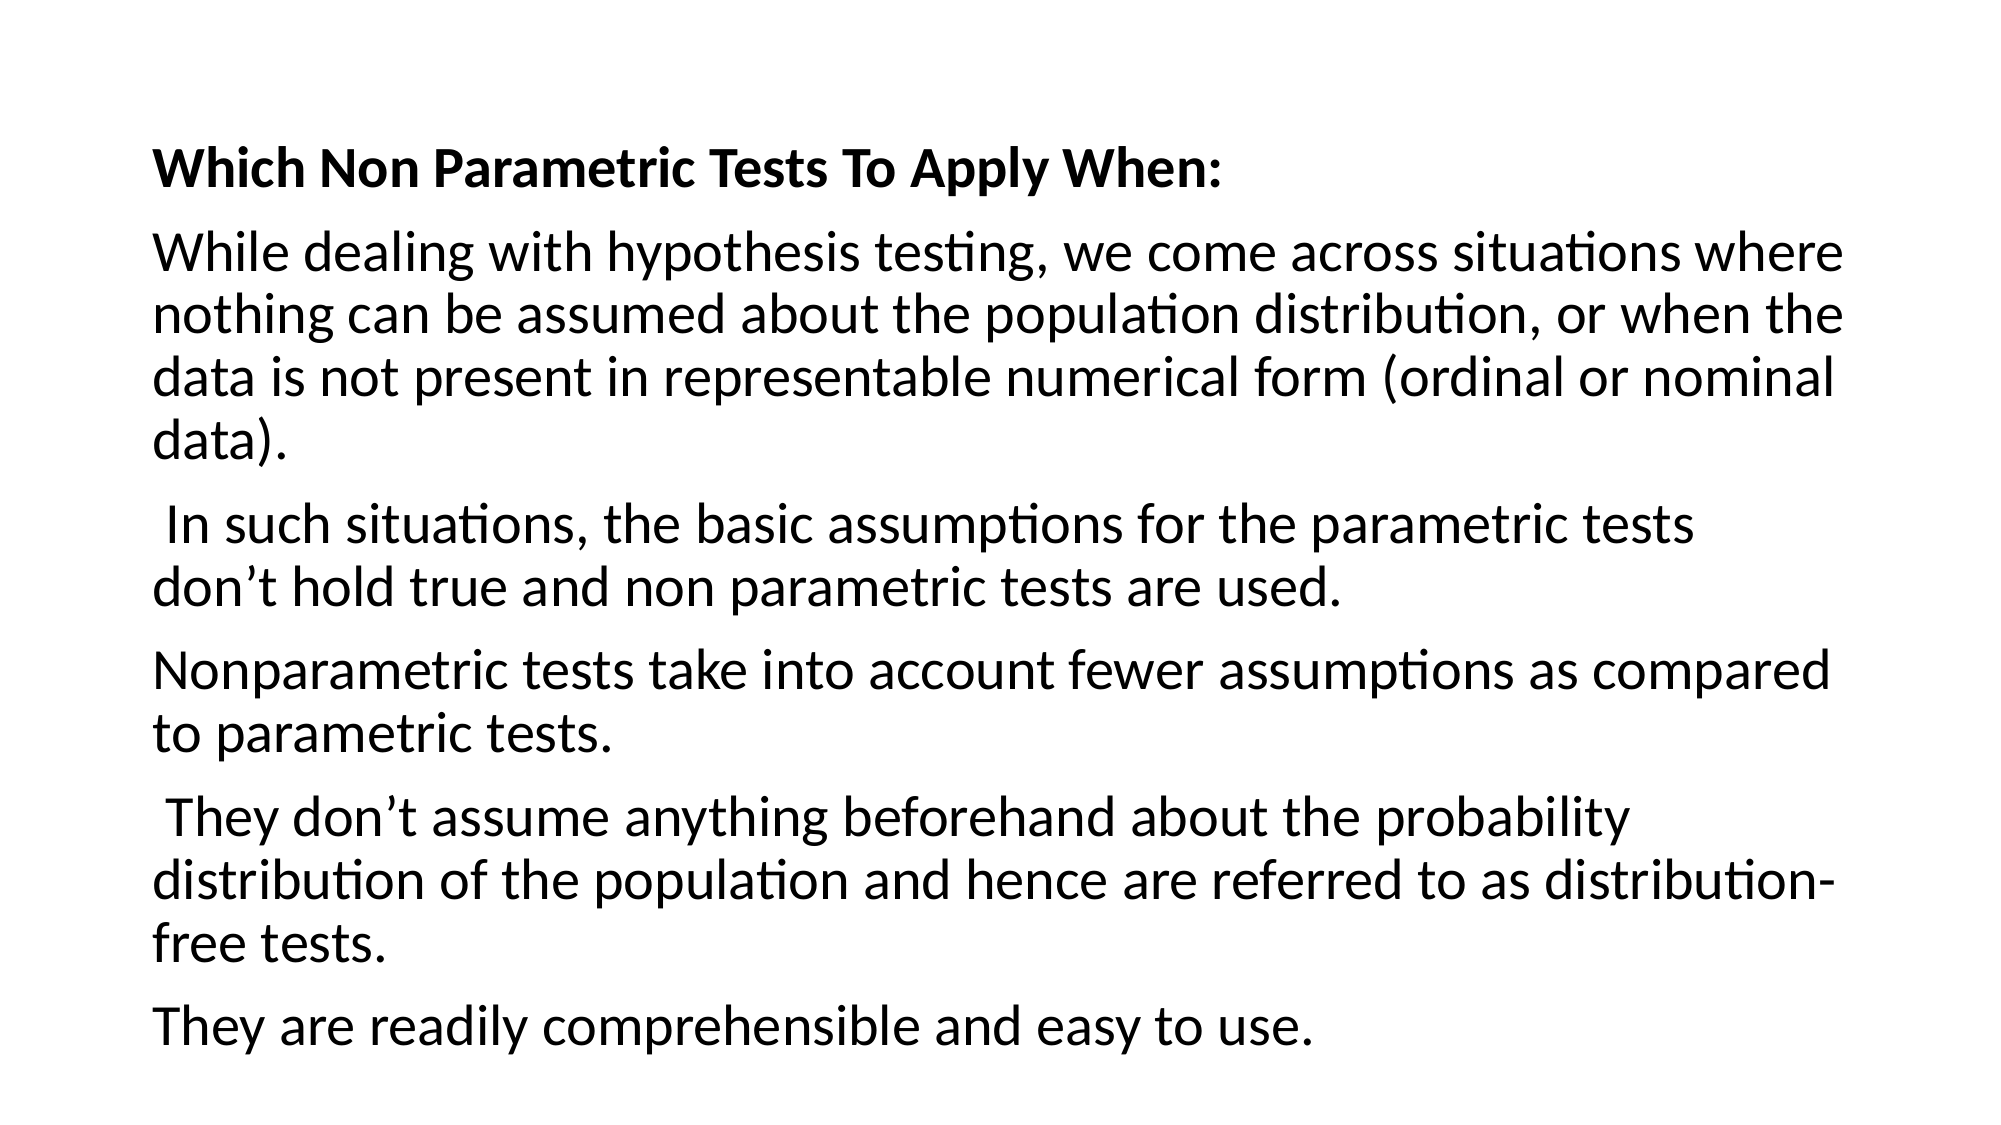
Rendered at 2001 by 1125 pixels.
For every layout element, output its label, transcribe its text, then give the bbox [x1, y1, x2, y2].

list Which Non Parametric Tests To Apply When: While dealing with hypothesis testing, we come across situations where nothing can be assumed about the population distribution, or when the data is not present in representable numerical form (ordinal or nominal data). In such situations, the basic assumptions for the parametric tests don’t hold true and non parametric tests are used. Nonparametric tests take into account fewer assumptions as compared to parametric tests. They don’t assume anything beforehand about the probability distribution of the population and hence are referred to as distribution-free tests. They are readily comprehensible and easy to use. [137, 129, 1863, 1087]
